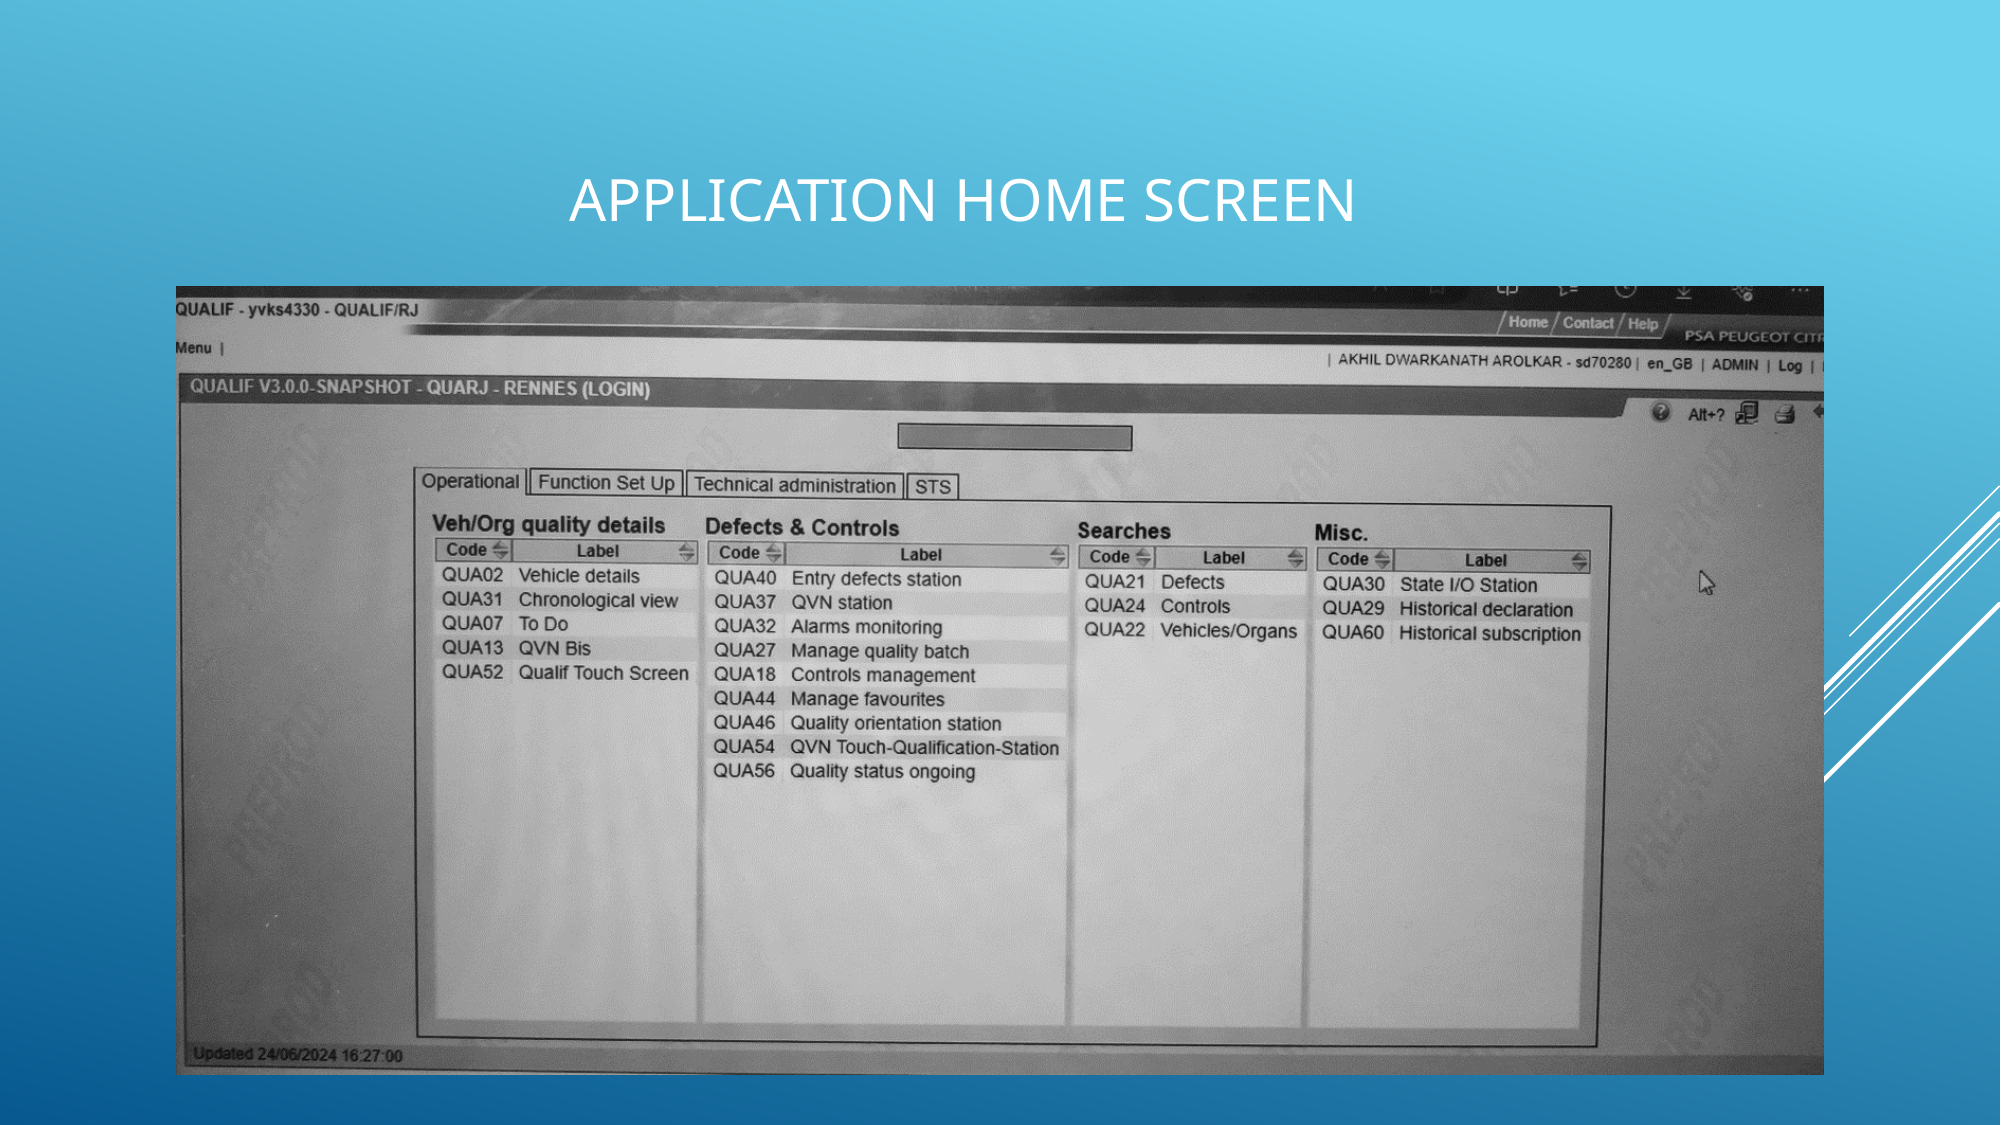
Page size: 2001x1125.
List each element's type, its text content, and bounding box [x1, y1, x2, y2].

text_box APPLICATION HOME SCREEN [554, 156, 1434, 241]
picture [175, 286, 1825, 1075]
